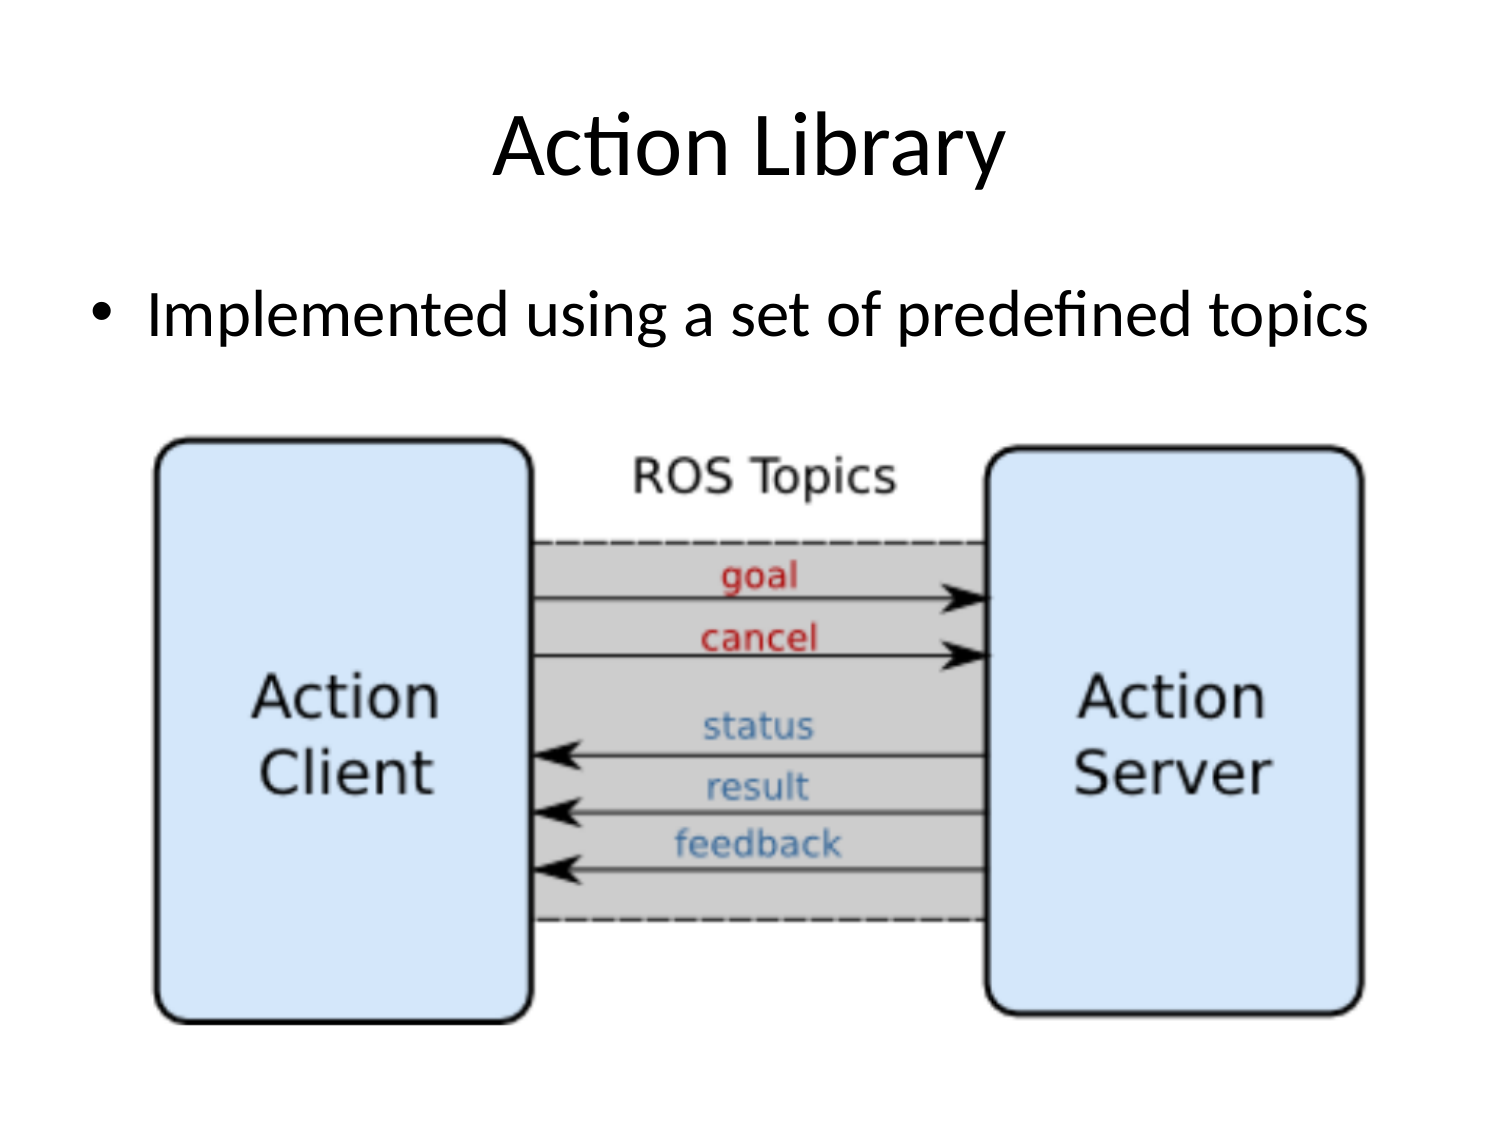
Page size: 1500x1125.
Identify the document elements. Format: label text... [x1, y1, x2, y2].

list Implemented using a set of predefined topics [75, 262, 1425, 1005]
picture [124, 420, 1383, 1042]
title Action Library [75, 45, 1425, 233]
